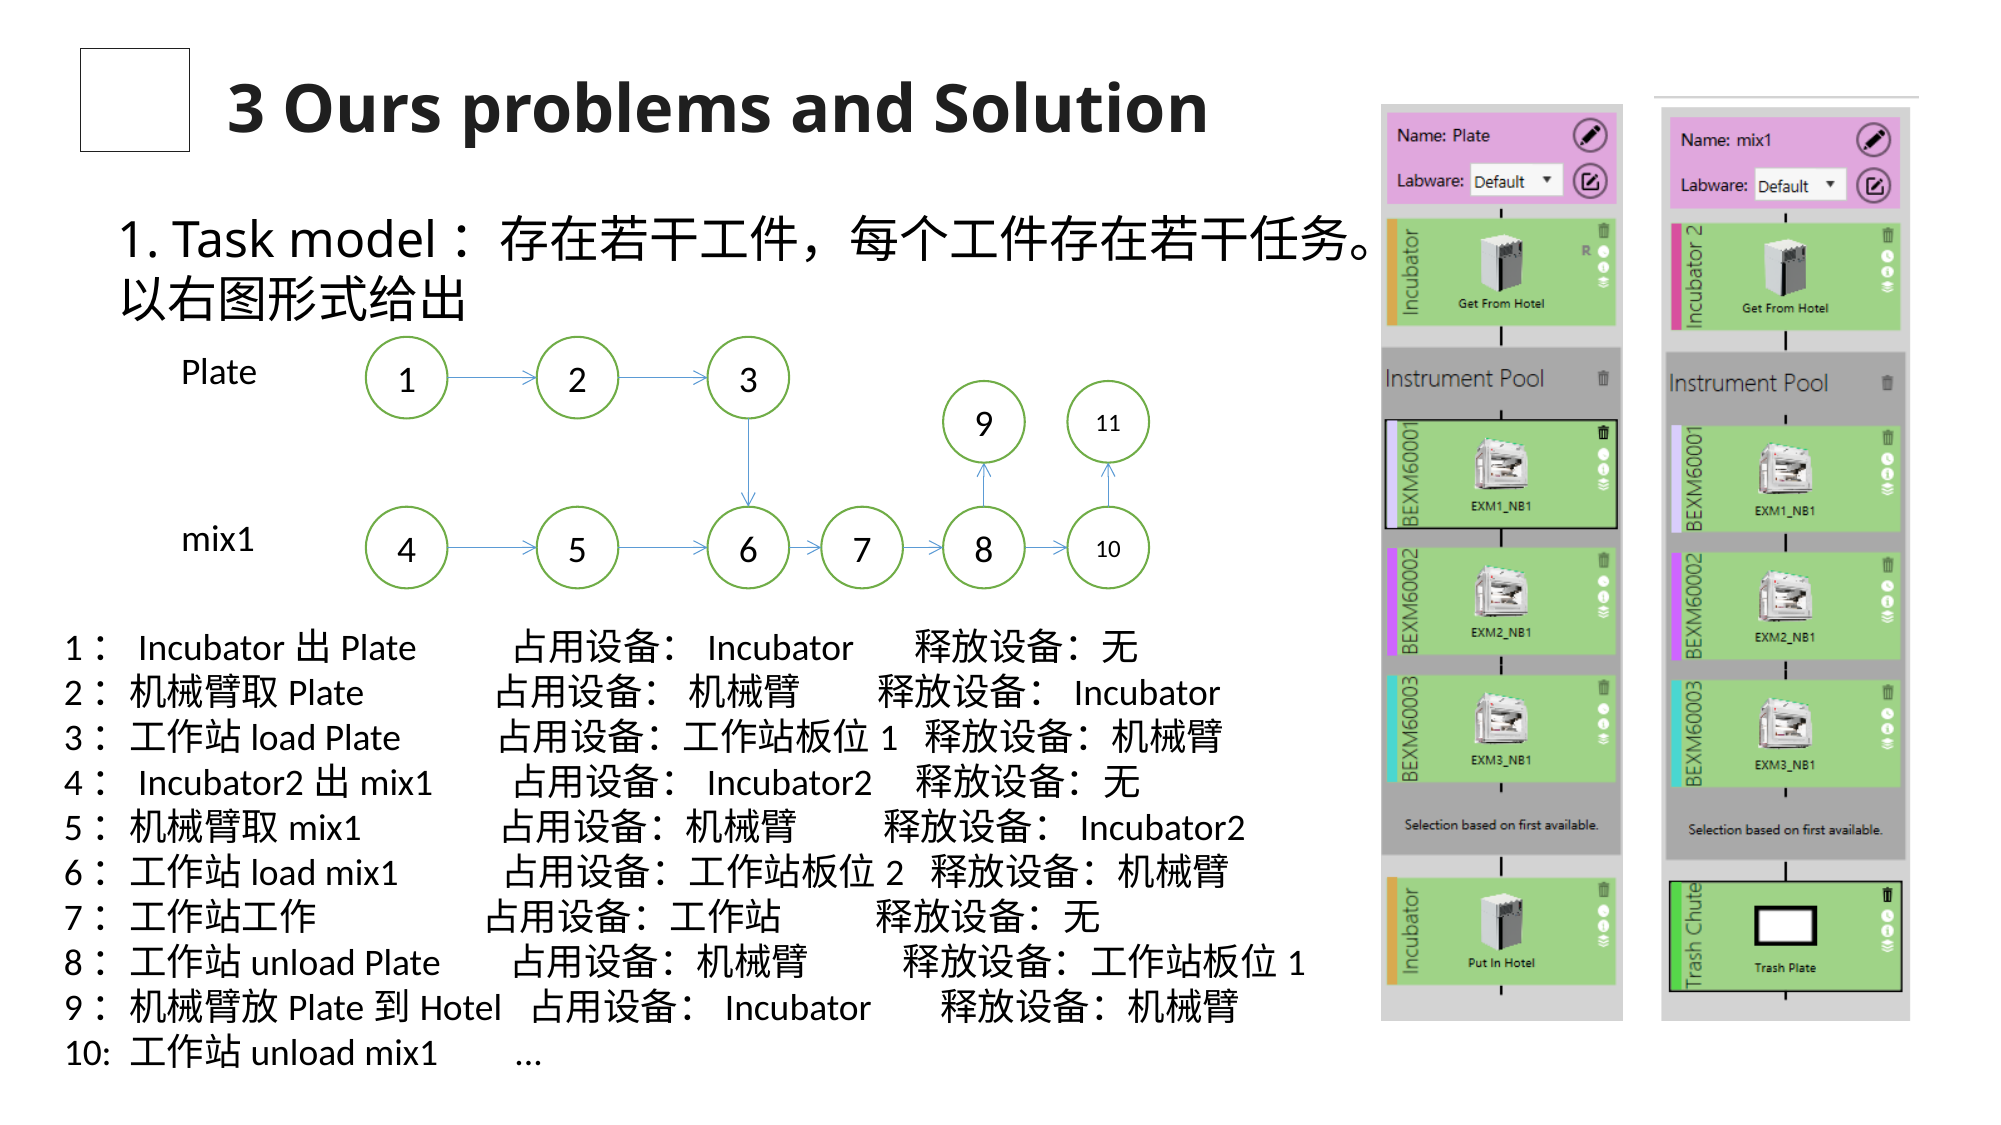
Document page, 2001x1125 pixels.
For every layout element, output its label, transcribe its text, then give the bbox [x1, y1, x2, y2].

text_box 7 [820, 505, 904, 590]
text_box mix1 [166, 506, 300, 567]
text_box 1. Task model：存在若干工件，每个工件存在若干任务。以右图形式给出 [103, 200, 1381, 336]
text_box 8 [942, 505, 1026, 590]
picture [1654, 96, 1919, 1021]
text_box 2 [535, 336, 620, 420]
text_box 3 [706, 336, 791, 420]
text_box 5 [535, 505, 620, 590]
text_box 10 [1066, 505, 1151, 590]
picture [1381, 104, 1623, 1021]
text_box 9 [942, 379, 1026, 464]
text_box 1 [364, 336, 449, 420]
text_box 6 [706, 505, 791, 590]
text_box [80, 48, 190, 152]
text_box 3 Ours problems and Solution [207, 48, 1967, 157]
text_box 1：Incubator出Plate 占用设备：Incubator 释放设备：无 2：机械臂取Plate 占用设备： 机械臂 释放设备：Incubator 3：工作站load Plate 占用设备：工作站板位1 释放设备：机械臂 4：Incubator2出mix1 占用设备：Incubator2 释放设备：无 5：机械臂取mix1 占用设备：机械臂 释放设备：Incubator2 6：工作站load mix1 占用设备：工作站板位2 释放设备：机械臂 7：工作站工作 占用设备：工作站 释放设备：无 8：工作站unload Plate 占用设备：机械臂 释放设备：工作站板位1 9：机械臂放Plate到Hotel 占用设备：Incubator 释放设备：机械臂 10: 工作站unload mix1 ... [48, 615, 1350, 1097]
text_box 11 [1066, 379, 1151, 464]
text_box Plate [166, 340, 300, 400]
text_box 4 [364, 505, 449, 590]
